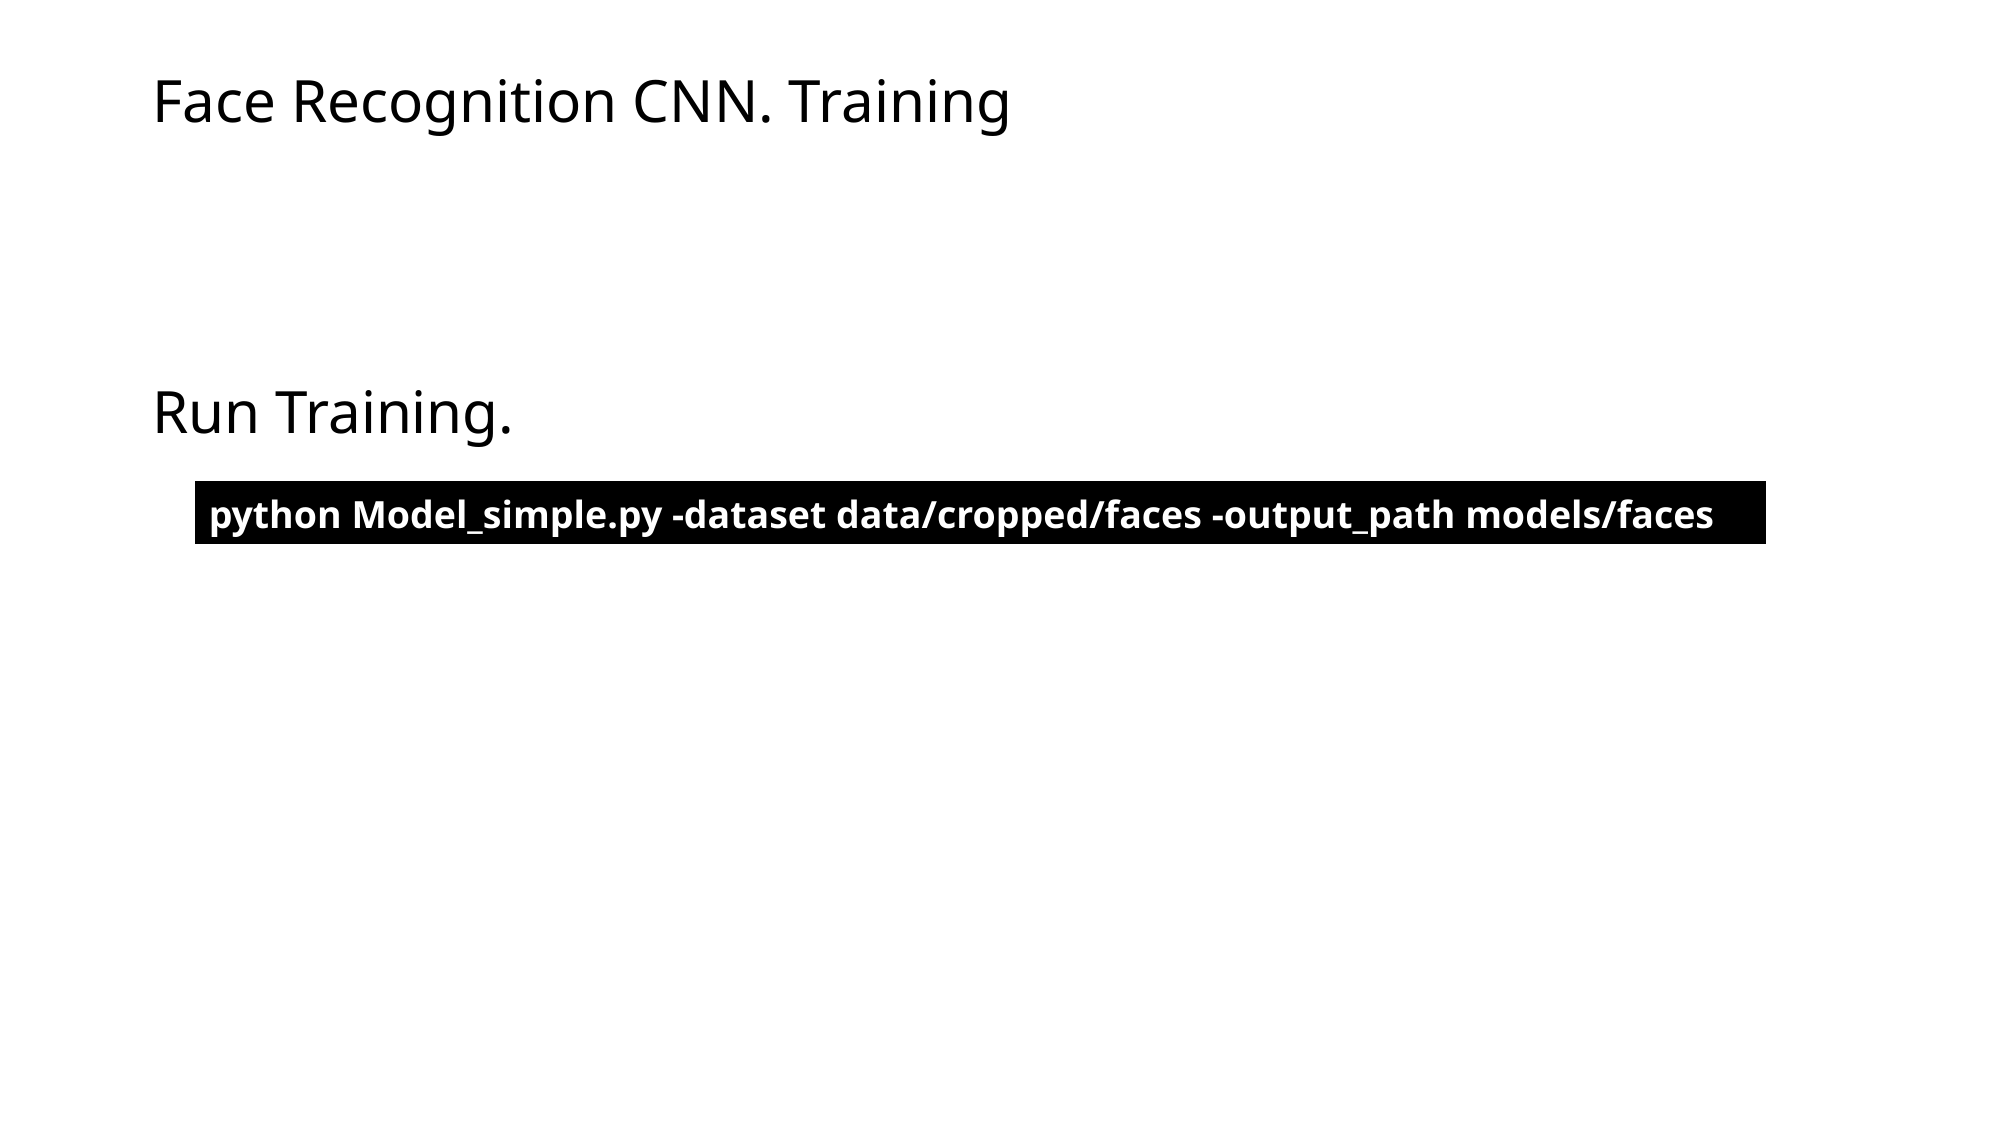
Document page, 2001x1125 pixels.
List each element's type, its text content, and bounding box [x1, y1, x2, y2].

table_header python Model_simple.py -dataset data/cropped/faces -output_path models/faces [195, 481, 1766, 544]
title Face Recognition CNN. Training [137, 59, 1863, 147]
list Run Training. [137, 201, 1921, 1073]
